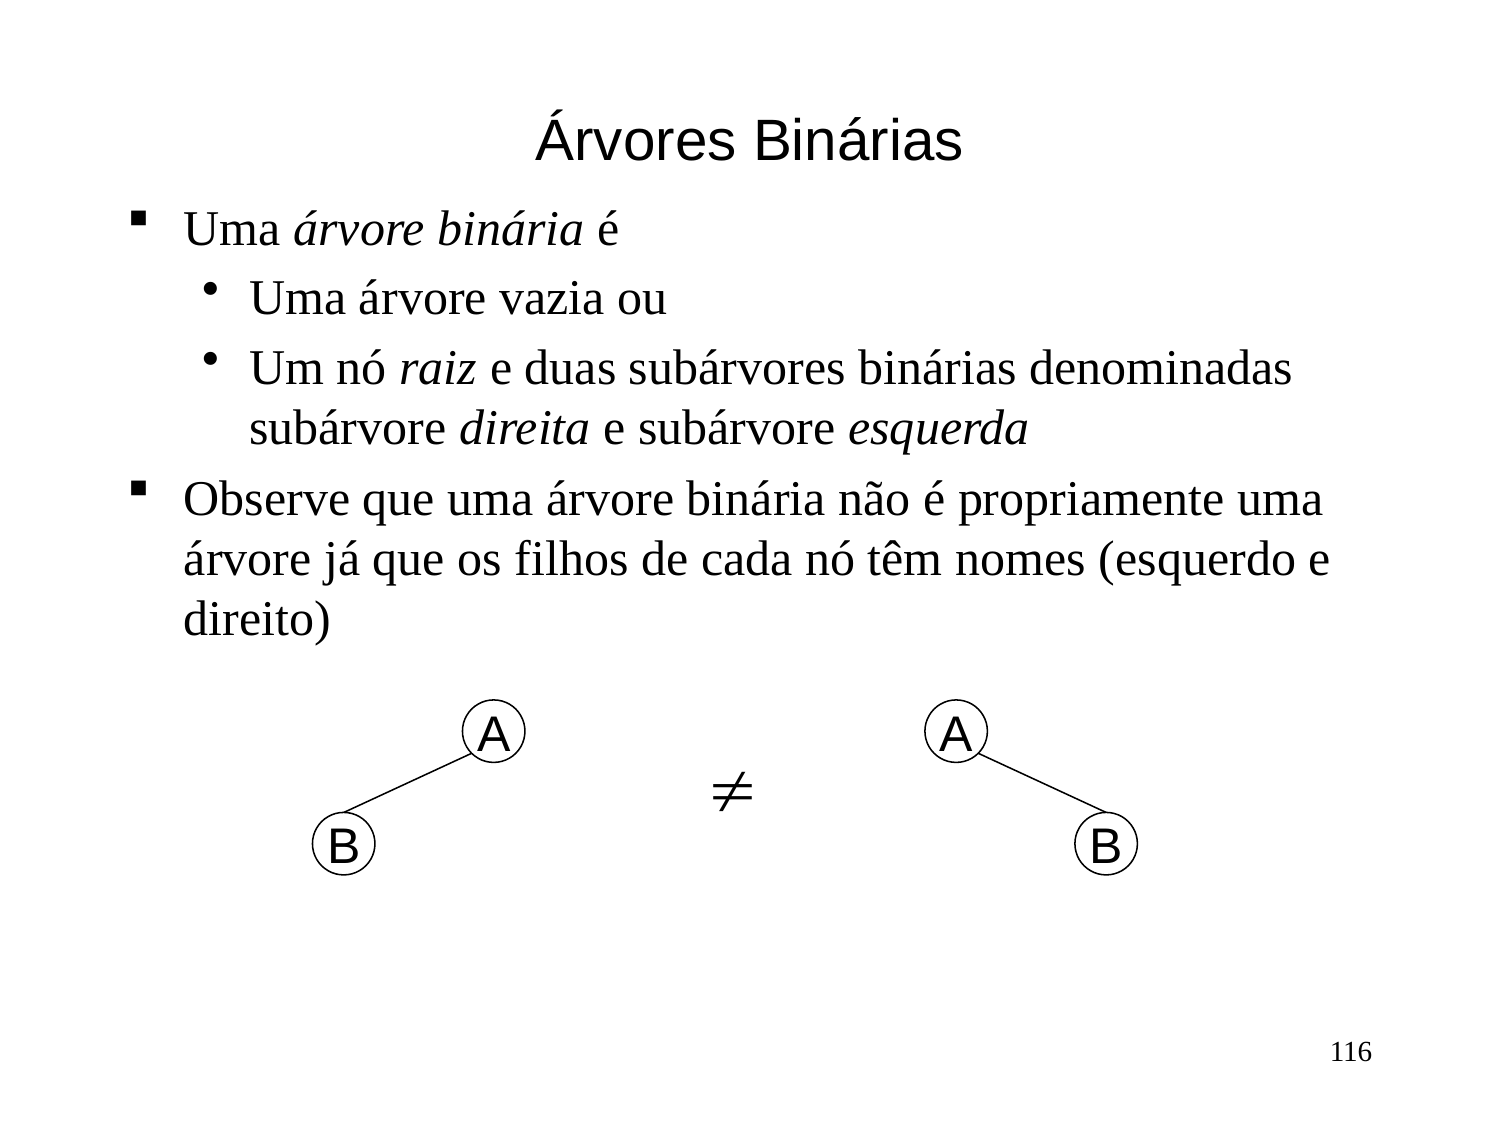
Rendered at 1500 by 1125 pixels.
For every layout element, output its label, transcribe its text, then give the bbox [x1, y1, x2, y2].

text_box B [312, 813, 375, 875]
text_box A [462, 699, 525, 763]
text_box  [692, 737, 775, 833]
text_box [343, 753, 472, 813]
slide_number 116 [1074, 1025, 1388, 1100]
text_box A [924, 699, 988, 763]
text_box B [1074, 812, 1138, 875]
list Uma árvore binária é Uma árvore vazia ou Um nó raiz e duas subárvores binárias denominadas subárvore direita e subárvore esquerda Observe que uma árvore binária não é propriamente uma árvore já que os filhos de cada nó têm nomes (esquerdo e direito) [112, 187, 1388, 1000]
title Árvores Binárias [112, 99, 1388, 175]
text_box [978, 753, 1107, 813]
